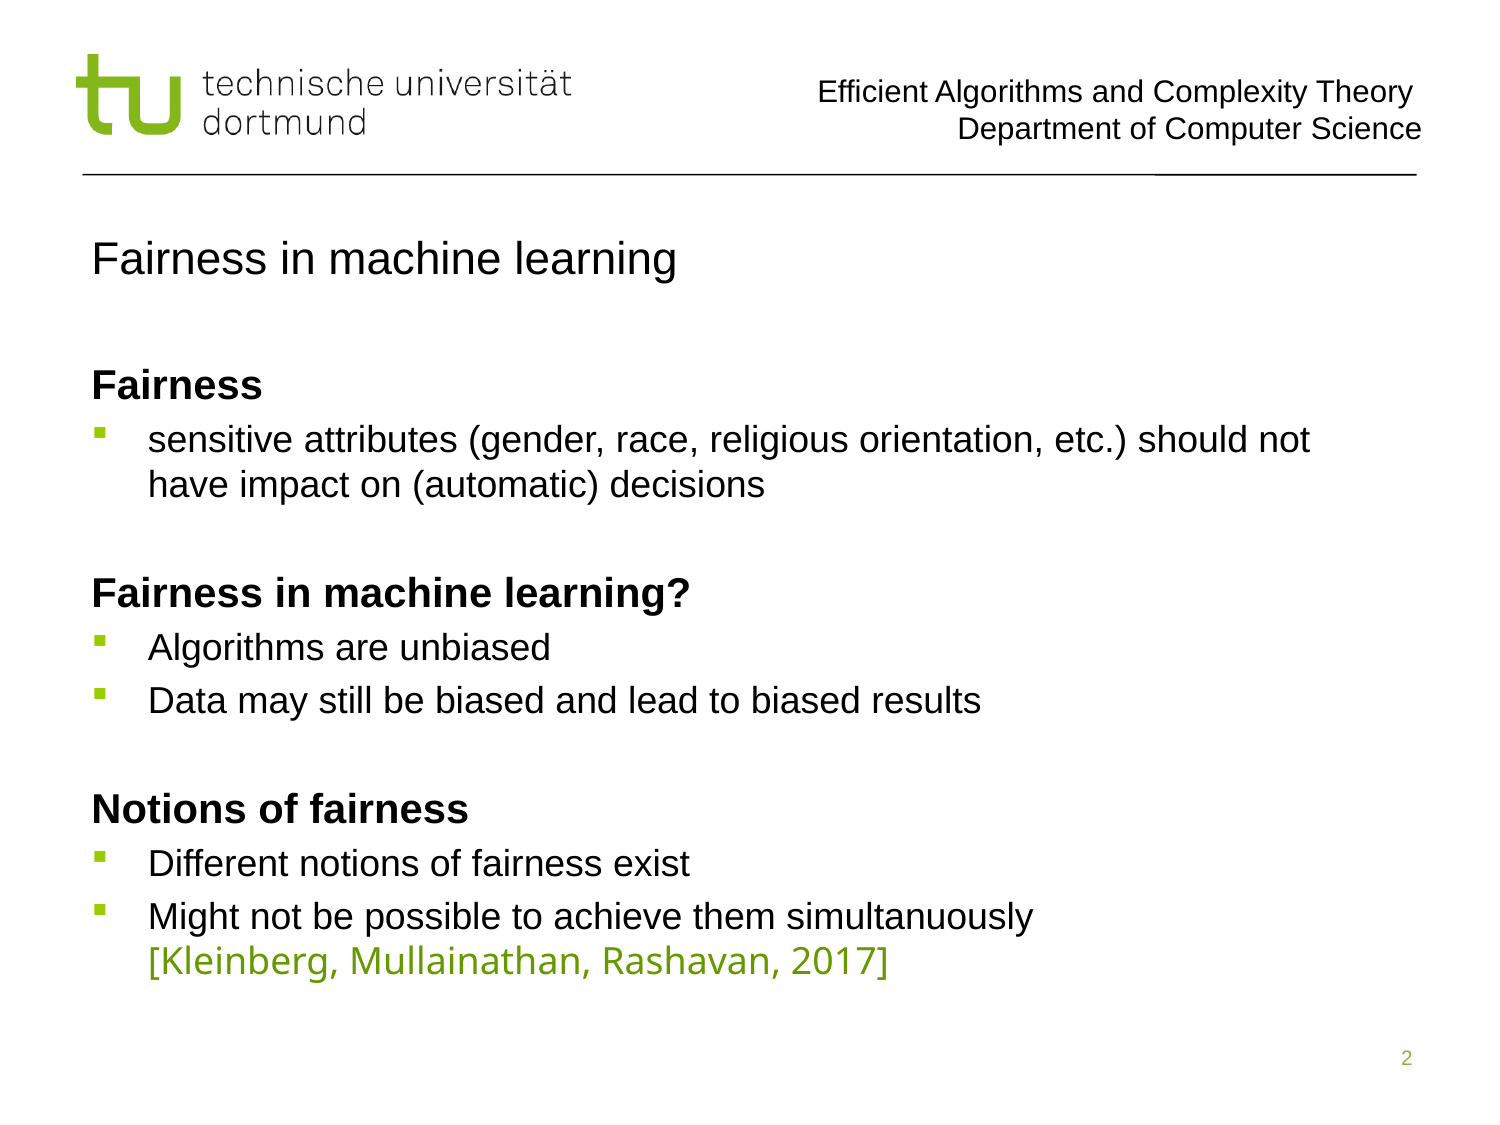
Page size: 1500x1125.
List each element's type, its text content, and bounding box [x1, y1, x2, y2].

list Fairness sensitive attributes (gender, race, religious orientation, etc.) should not have impact on (automatic) decisions Fairness in machine learning? Algorithms are unbiased Data may still be biased and lead to biased results Notions of fairness Different notions of fairness exist Might not be possible to achieve them simultanuously [Kleinberg, Mullainathan, Rashavan, 2017] [76, 349, 1411, 1001]
picture [76, 54, 573, 145]
title Fairness in machine learning [76, 174, 1411, 338]
